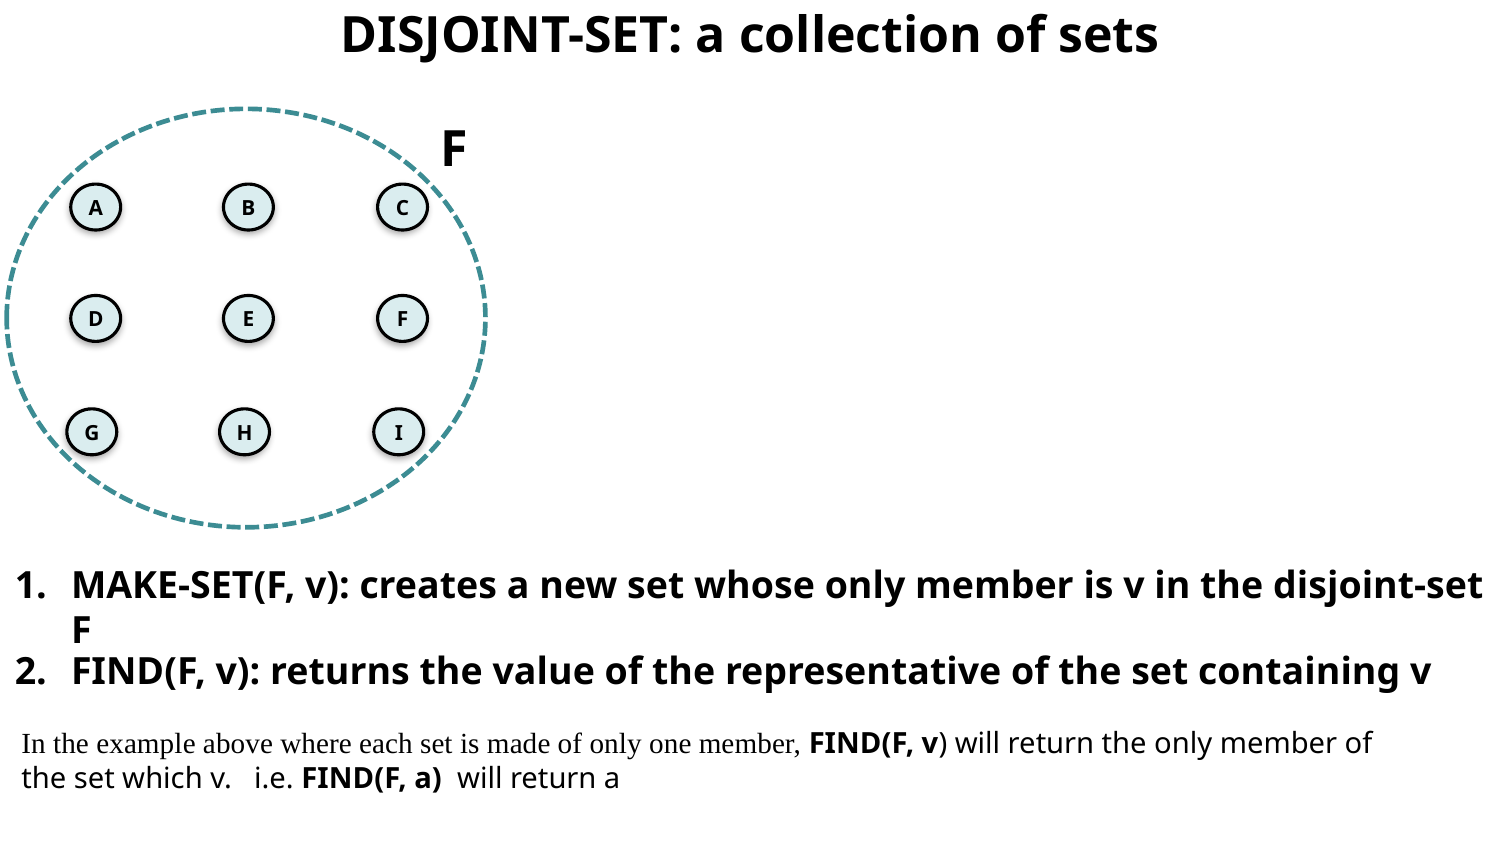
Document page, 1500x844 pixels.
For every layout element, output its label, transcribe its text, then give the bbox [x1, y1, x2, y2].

text_box DISJOINT-SET: a collection of sets [0, 0, 1500, 71]
text_box [6, 108, 486, 528]
text_box FIND(F, v): returns the value of the representative of the set containing v [0, 639, 1500, 699]
text_box In the example above where each set is made of only one member, FIND(F, v) will return the only member of the set which v. i.e. FIND(F, a) will return a [6, 717, 1445, 802]
text_box F [425, 108, 483, 184]
text_box MAKE-SET(F, v): creates a new set whose only member is v in the disjoint-set F [0, 553, 1500, 639]
